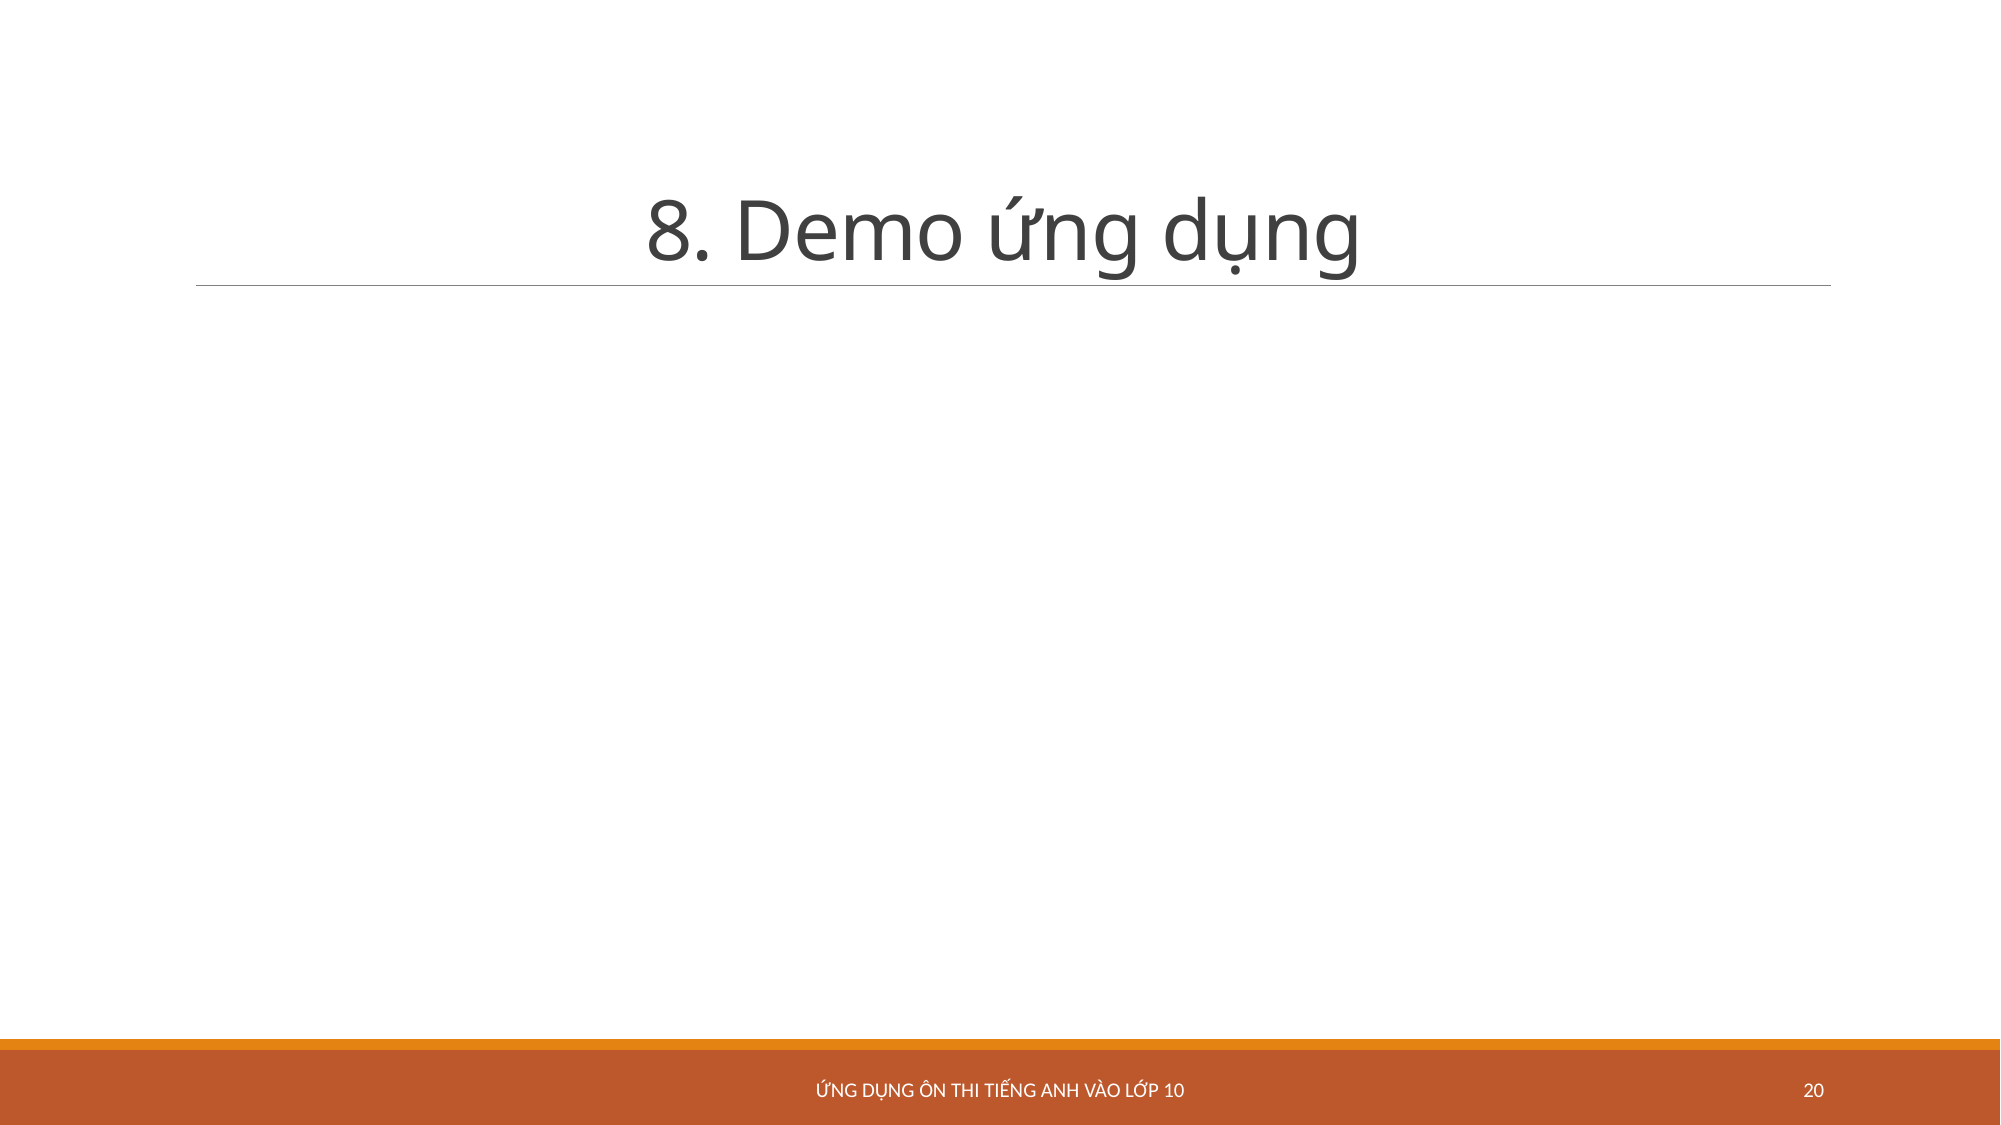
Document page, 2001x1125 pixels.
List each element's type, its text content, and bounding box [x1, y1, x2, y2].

title 8. Demo ứng dụng [180, 47, 1830, 285]
slide_number 20 [1624, 1059, 1840, 1120]
footer Ứng dụng ôn thi tiếng anh vào lớp 10 [604, 1059, 1396, 1120]
